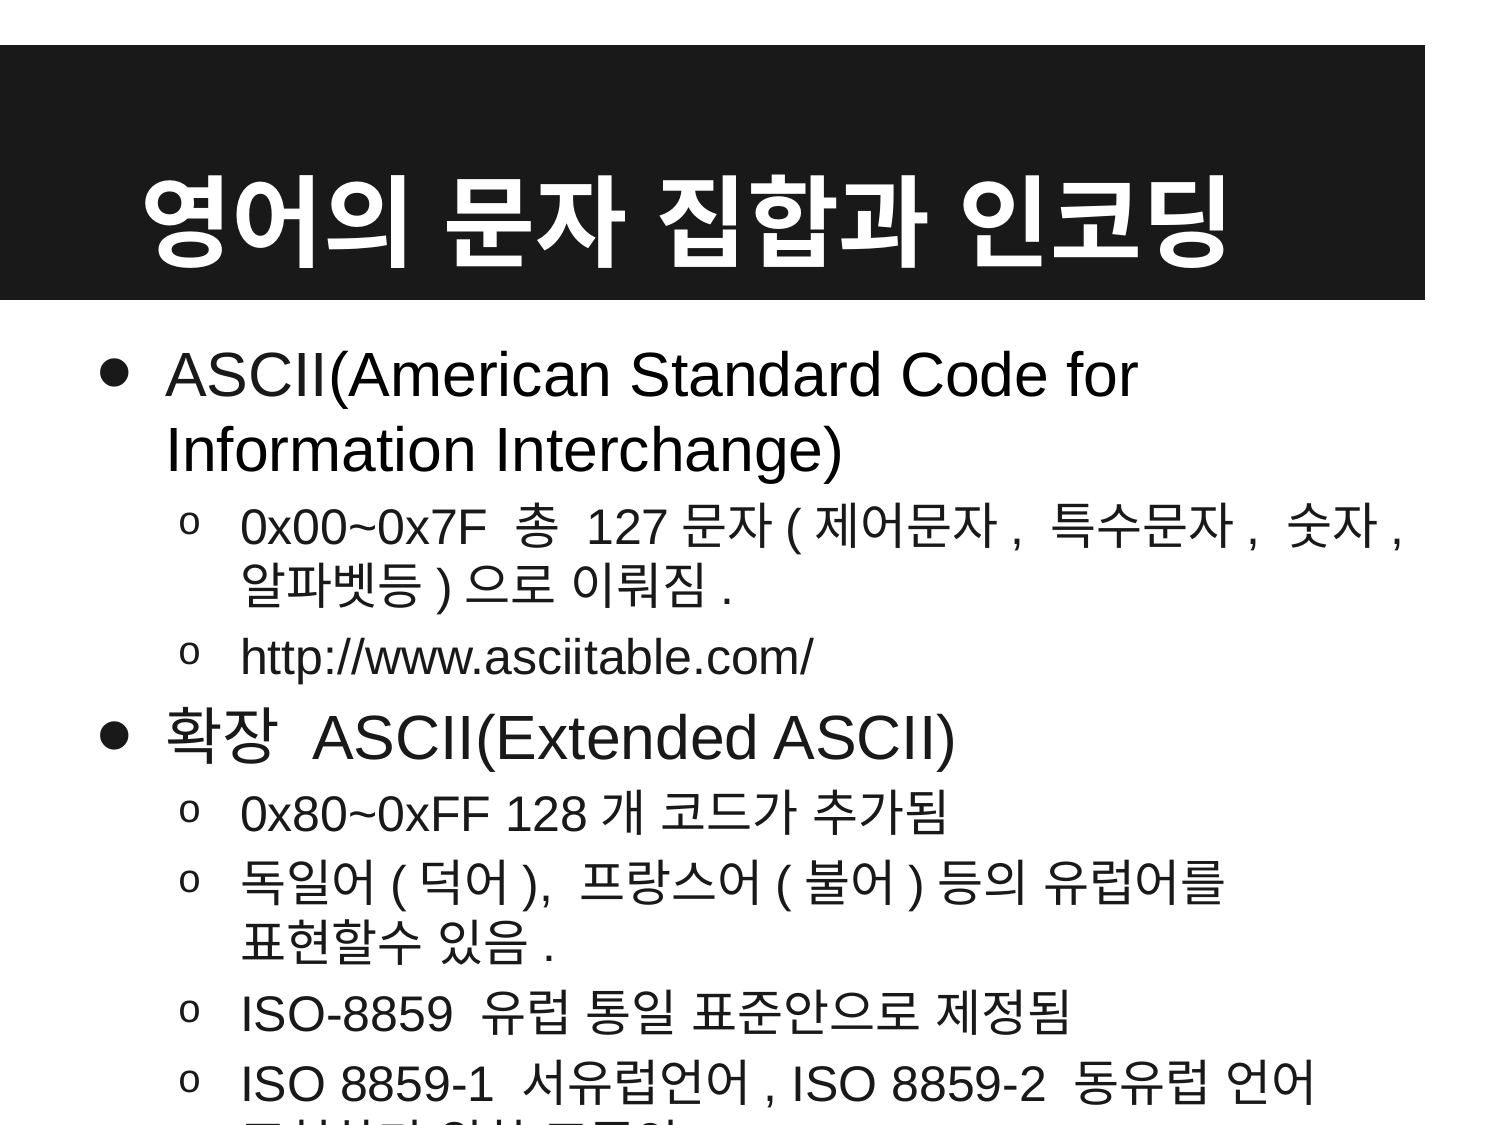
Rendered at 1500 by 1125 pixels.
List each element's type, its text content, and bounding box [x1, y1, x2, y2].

title 영어의 문자 집합과 인코딩 [75, 76, 1425, 295]
list ASCII(American Standard Code for Information Interchange) 0x00~0x7F 총 127문자(제어문자, 특수문자, 숫자, 알파벳등)으로 이뤄짐. http://www.asciitable.com/ 확장 ASCII(Extended ASCII) 0x80~0xFF 128개 코드가 추가됨 독일어(덕어), 프랑스어(불어)등의 유럽어를 표현할수 있음. ISO-8859 유럽 통일 표준안으로 제정됨 ISO 8859-1 서유럽언어, ISO 8859-2 동유럽 언어 표현하기 위한 표준안 [75, 319, 1425, 1125]
